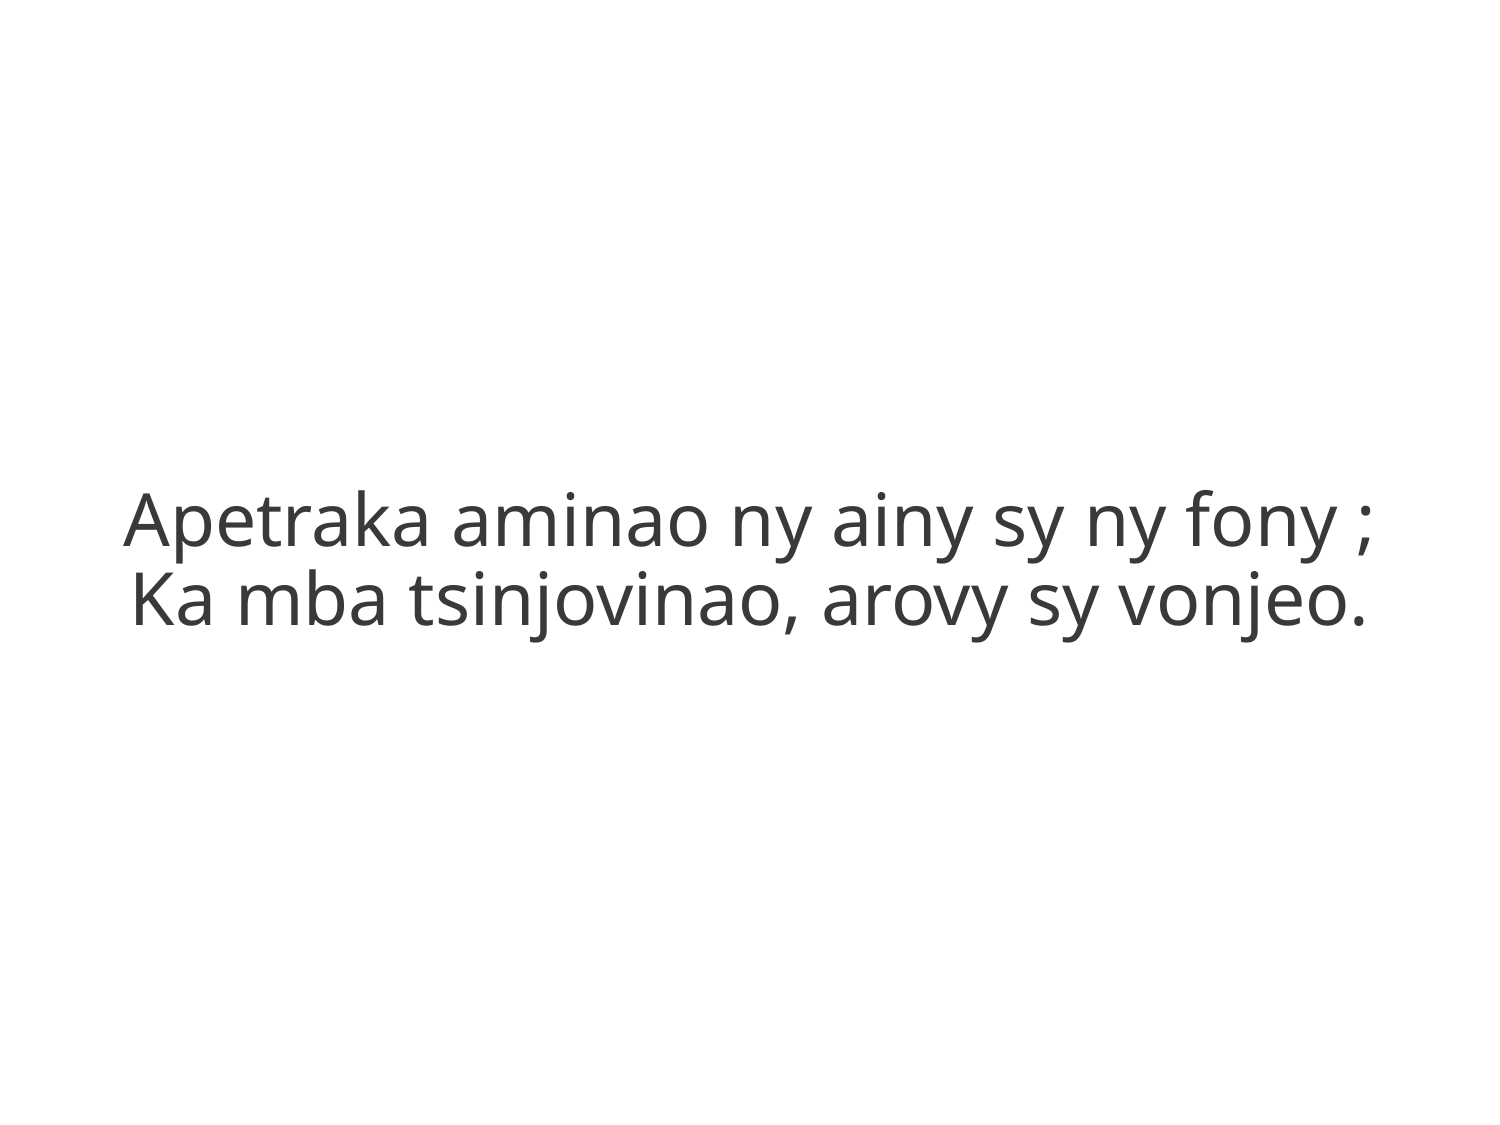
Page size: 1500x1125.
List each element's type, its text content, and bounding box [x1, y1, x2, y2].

title Apetraka aminao ny ainy sy ny fony ; Ka mba tsinjovinao, arovy sy vonjeo. [103, 453, 1397, 672]
